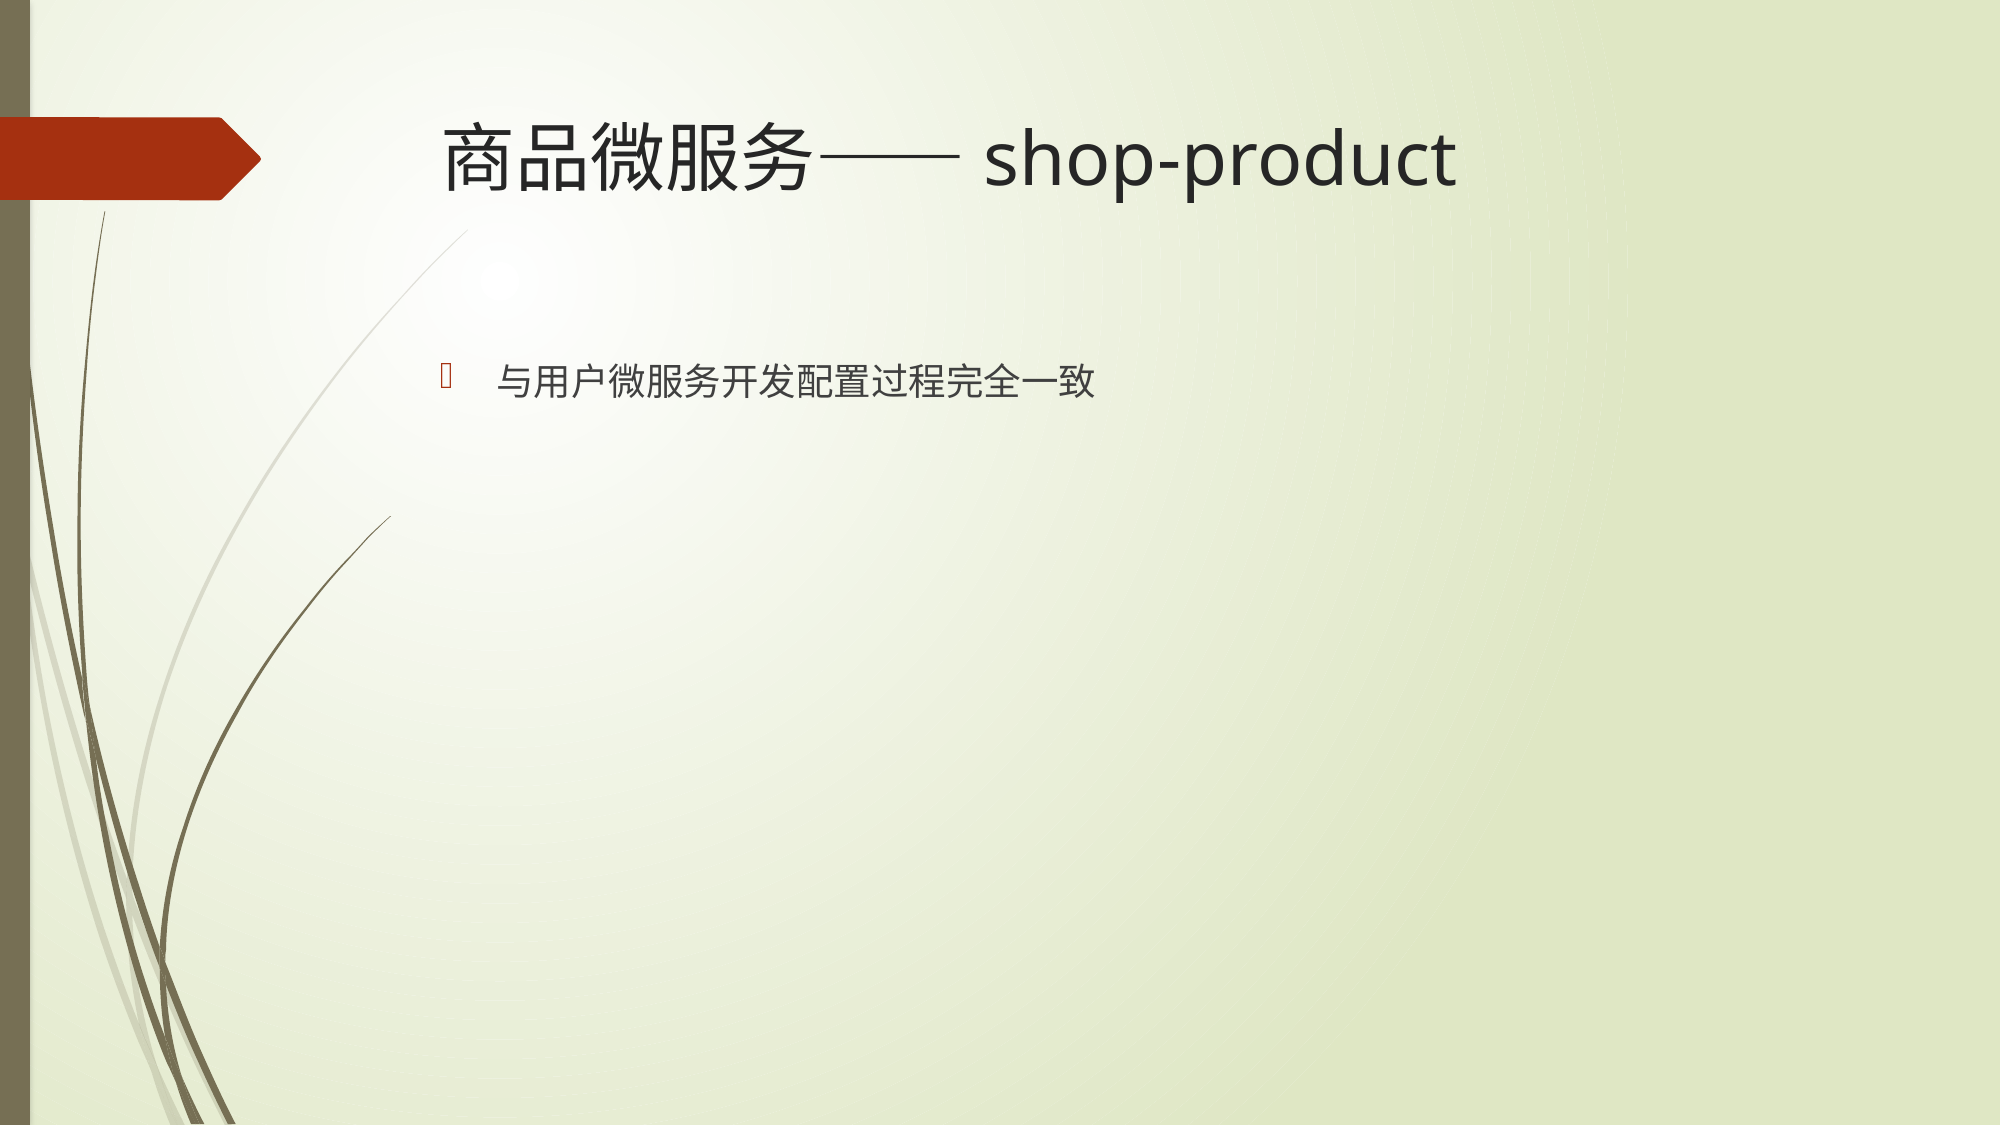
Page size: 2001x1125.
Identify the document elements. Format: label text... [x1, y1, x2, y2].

list 与用户微服务开发配置过程完全一致 [424, 350, 1888, 970]
title 商品微服务——shop-product [425, 102, 1888, 313]
